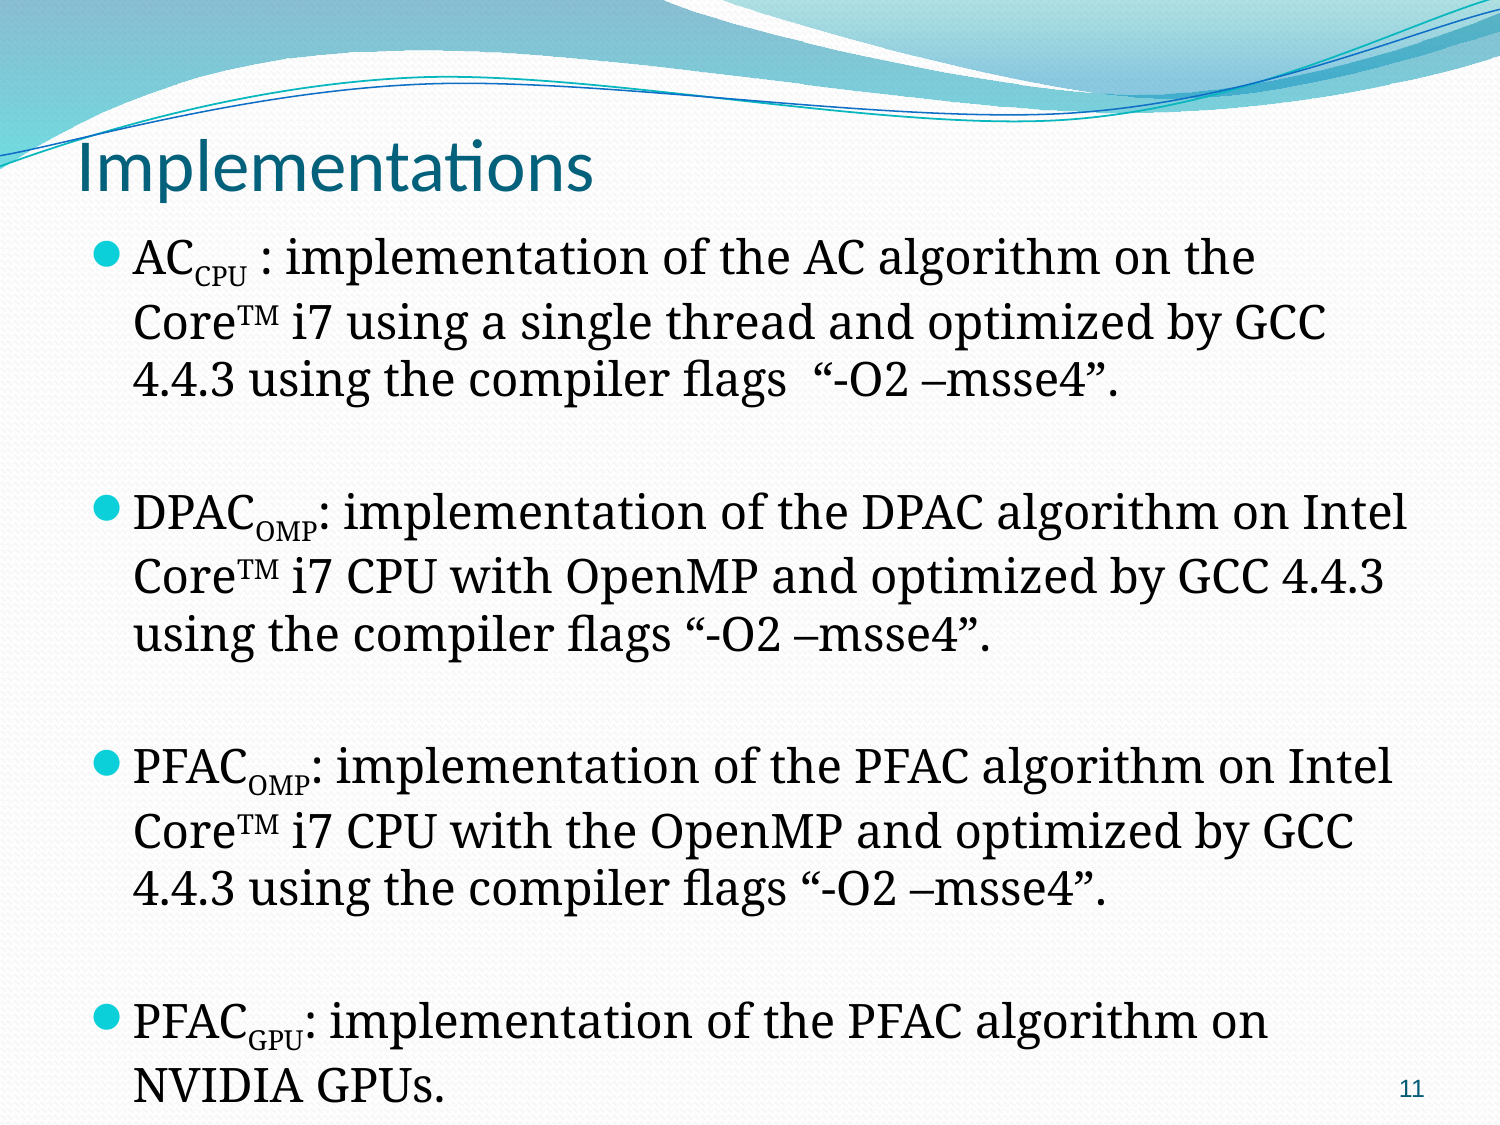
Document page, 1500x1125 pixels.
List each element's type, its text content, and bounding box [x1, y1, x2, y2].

slide_number 11 [1299, 1042, 1425, 1103]
title Implementations [76, 78, 1427, 207]
list ACCPU : implementation of the AC algorithm on the CoreTM i7 using a single thread and optimized by GCC 4.4.3 using the compiler flags “-O2 –msse4”. DPACOMP: implementation of the DPAC algorithm on Intel CoreTM i7 CPU with OpenMP and optimized by GCC 4.4.3 using the compiler flags “-O2 –msse4”. PFACOMP: implementation of the PFAC algorithm on Intel CoreTM i7 CPU with the OpenMP and optimized by GCC 4.4.3 using the compiler flags “-O2 –msse4”. PFACGPU: implementation of the PFAC algorithm on NVIDIA GPUs. [75, 219, 1425, 1125]
